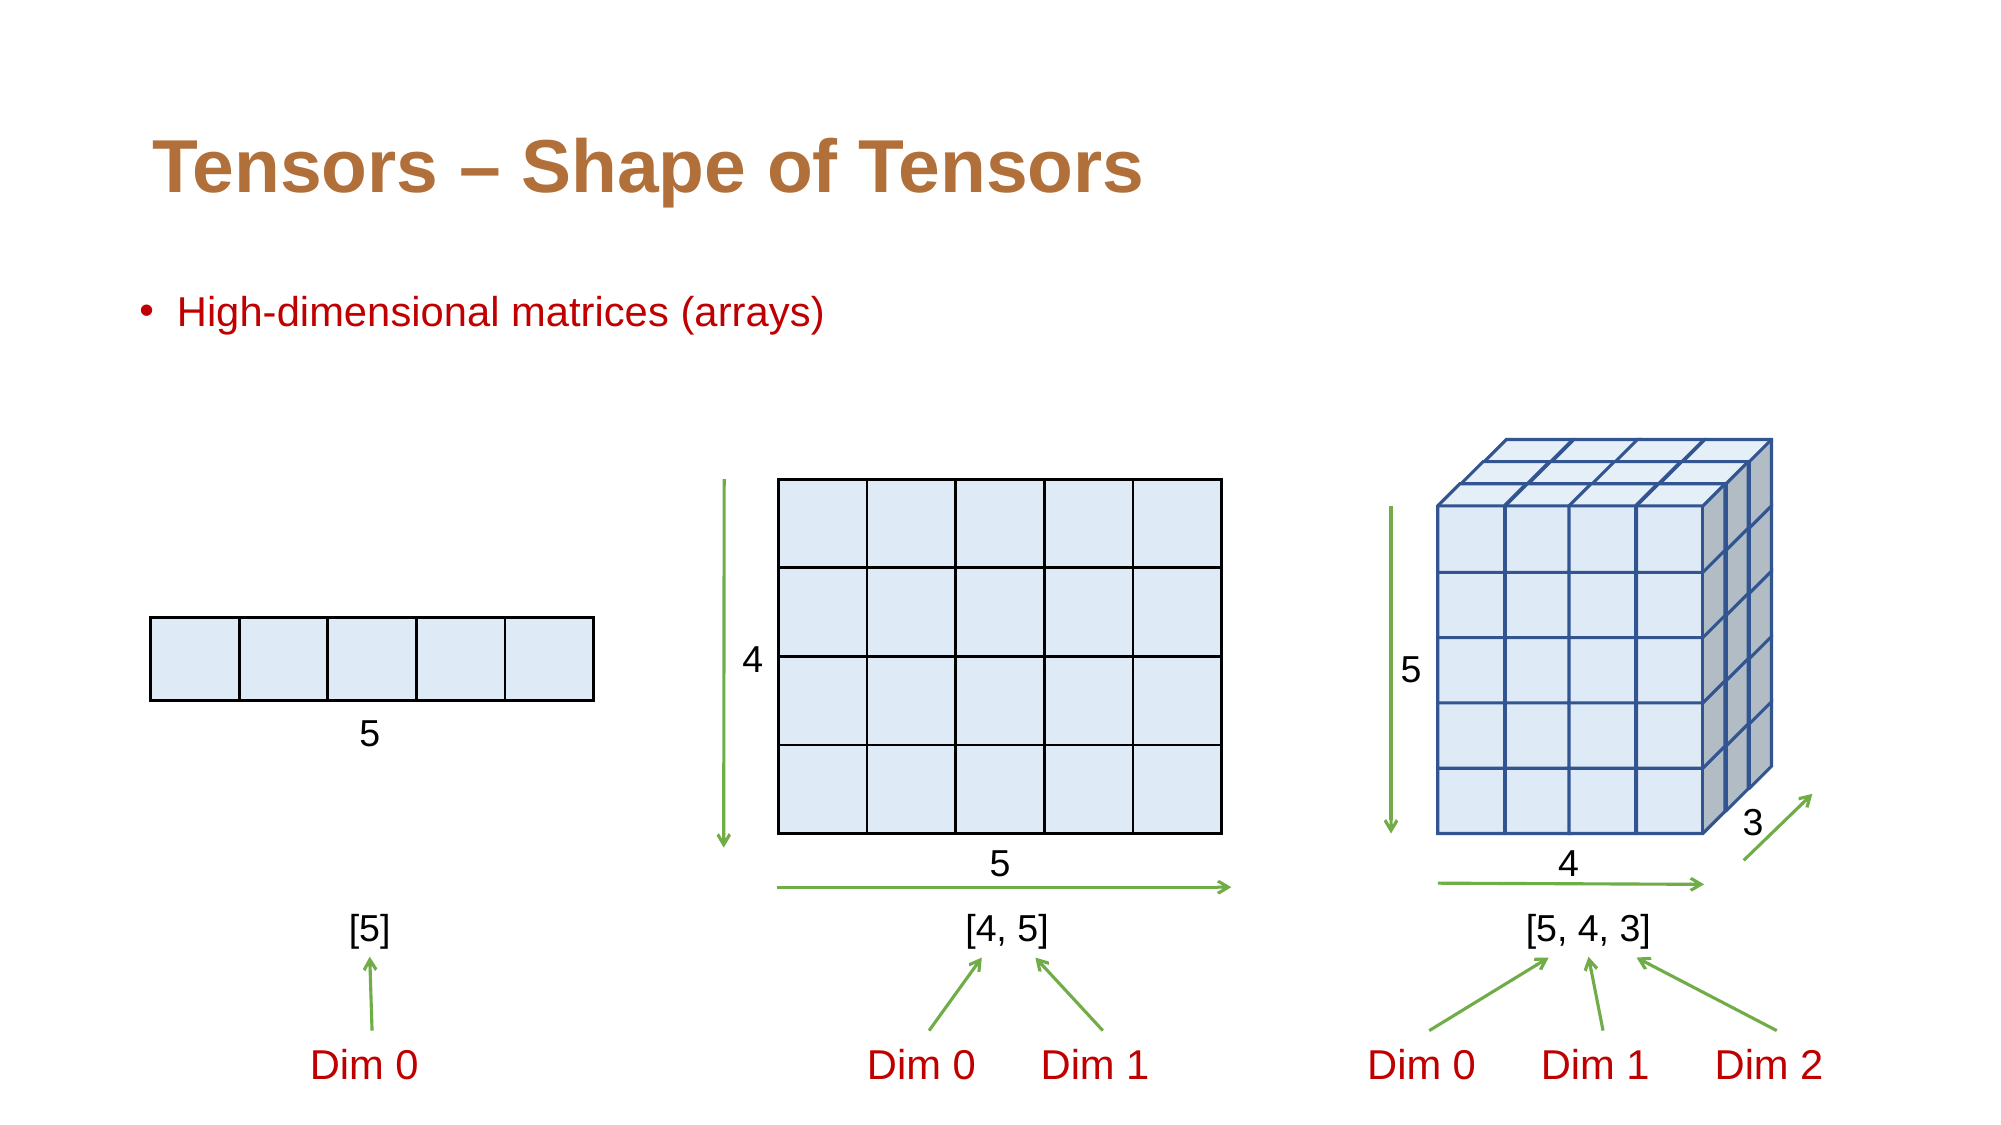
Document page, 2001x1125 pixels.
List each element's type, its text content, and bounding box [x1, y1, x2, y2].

text_box [1533, 463, 1610, 482]
text_box [1567, 574, 1635, 639]
text_box [1436, 770, 1504, 835]
text_box [1635, 616, 1727, 704]
text_box [1567, 704, 1635, 770]
text_box 5 [974, 831, 1026, 886]
text_box 4 [1543, 831, 1594, 882]
text_box [1635, 682, 1727, 770]
text_box Dim 0 [294, 1030, 450, 1096]
table_header [957, 481, 1043, 566]
text_box [1592, 460, 1681, 482]
table_cell [957, 658, 1043, 744]
table_header 0 [1443, 485, 1522, 504]
table_cell [957, 569, 1043, 655]
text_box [1743, 793, 1813, 861]
table_cell [1134, 746, 1220, 832]
text_box [1683, 438, 1773, 529]
text_box [1615, 438, 1704, 460]
table_cell [1046, 746, 1132, 832]
title Tensors – Shape of Tensors [137, 59, 1863, 278]
text_box [1504, 704, 1567, 770]
text_box [1727, 529, 1750, 617]
text_box 5 [344, 701, 395, 761]
table_header [1046, 481, 1132, 566]
text_box [1727, 660, 1750, 747]
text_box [1035, 957, 1103, 1031]
text_box [1745, 725, 1750, 790]
text_box 3 [1727, 790, 1779, 851]
table_cell [1046, 658, 1132, 744]
text_box 4 [1620, 441, 1700, 460]
table_header [329, 619, 415, 699]
text_box [1504, 639, 1567, 704]
text_box Dim 2 [1699, 1030, 1854, 1096]
table_cell [957, 746, 1043, 832]
text_box [1556, 441, 1633, 460]
text_box [1687, 441, 1767, 460]
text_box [369, 957, 373, 1031]
text_box [1635, 482, 1727, 574]
table_cell [868, 569, 954, 655]
text_box [1727, 595, 1750, 682]
table_header [780, 481, 866, 566]
text_box [1750, 638, 1773, 725]
text_box [5, 4, 3] [1511, 896, 1667, 957]
table_header [506, 619, 592, 699]
text_box Dim 0 [1352, 1030, 1507, 1096]
text_box [1750, 703, 1773, 790]
table_header [418, 619, 504, 699]
text_box [1504, 574, 1567, 639]
text_box [1436, 574, 1504, 639]
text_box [1429, 957, 1549, 1031]
text_box [1750, 507, 1773, 595]
text_box [1436, 704, 1504, 770]
text_box [1436, 482, 1526, 574]
text_box [1528, 460, 1613, 482]
text_box [4, 5] [950, 896, 1064, 957]
table_cell [780, 569, 866, 655]
table_header [1134, 481, 1220, 566]
text_box [5] [334, 896, 406, 957]
text_box [1436, 639, 1504, 704]
text_box [1567, 770, 1635, 835]
text_box [1504, 482, 1590, 574]
table_header 3 [1641, 485, 1721, 504]
text_box [1504, 770, 1567, 835]
table_cell [780, 658, 866, 744]
text_box [1567, 639, 1635, 704]
text_box Squeeze [1597, 463, 1676, 482]
table_cell [780, 746, 866, 832]
text_box 3 [1664, 463, 1744, 482]
text_box [1750, 573, 1773, 660]
text_box 5 [1385, 637, 1389, 698]
text_box 1 [1489, 441, 1568, 460]
text_box 4 [1543, 886, 1594, 891]
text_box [1636, 957, 1777, 1031]
text_box [1635, 747, 1727, 835]
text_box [929, 957, 982, 1031]
text_box [1660, 460, 1750, 551]
table_header 10 [1574, 485, 1653, 504]
text_box Dim 0 [851, 1030, 1007, 1096]
text_box [1461, 460, 1549, 482]
table_header 5 [1510, 485, 1587, 504]
text_box 5 [1393, 637, 1437, 698]
table_header [241, 619, 326, 699]
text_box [1588, 957, 1604, 1031]
list High-dimensional matrices (arrays) [124, 277, 1850, 931]
table_header [868, 481, 954, 566]
text_box [1567, 482, 1657, 574]
text_box Dim 1 [1025, 1030, 1181, 1096]
table_cell [868, 746, 954, 832]
text_box Dim 1 [1525, 1030, 1681, 1096]
table_cell [1134, 658, 1220, 744]
table_header [152, 619, 238, 699]
table_cell [1134, 569, 1220, 655]
table_cell [1046, 569, 1132, 655]
table_cell [1466, 463, 1545, 482]
text_box [1484, 438, 1572, 460]
table_cell [868, 658, 954, 744]
text_box [1551, 438, 1636, 460]
text_box 4 [727, 627, 779, 687]
text_box [1635, 551, 1727, 639]
